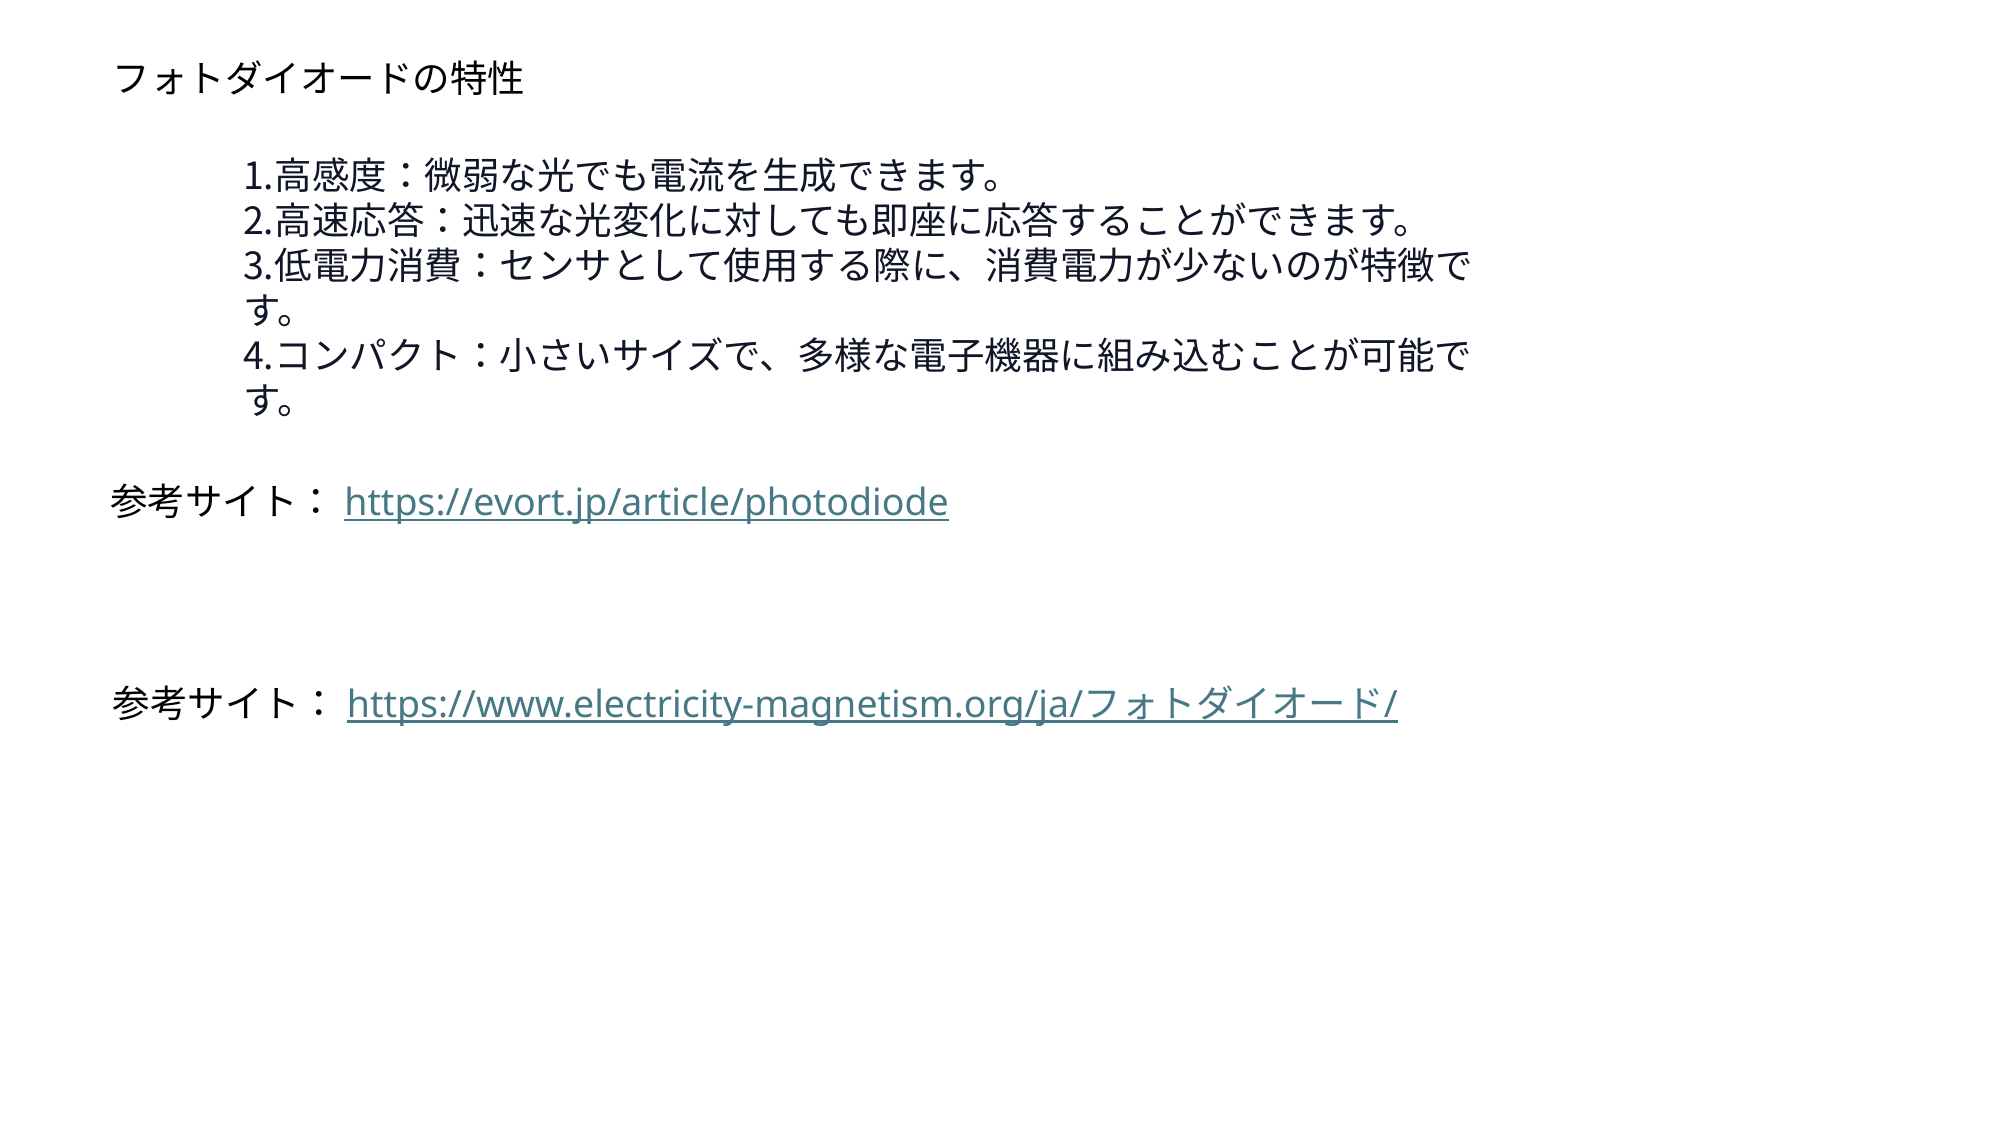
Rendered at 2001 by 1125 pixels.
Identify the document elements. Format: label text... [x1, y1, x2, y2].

text_box 参考サイト：https://evort.jp/article/photodiode [95, 470, 1905, 672]
text_box 参考サイト：https://www.electricity-magnetism.org/ja/フォトダイオード/ [98, 672, 1908, 832]
text_box 高感度：微弱な光でも電流を生成できます。 高速応答：迅速な光変化に対しても即座に応答することができます。 低電力消費：センサとして使用する際に、消費電力が少ないのが特徴です。 コンパクト：小さいサイズで、多様な電子機器に組み込むことが可能です。 [228, 144, 1499, 430]
text_box フォトダイオードの特性 [98, 48, 890, 108]
